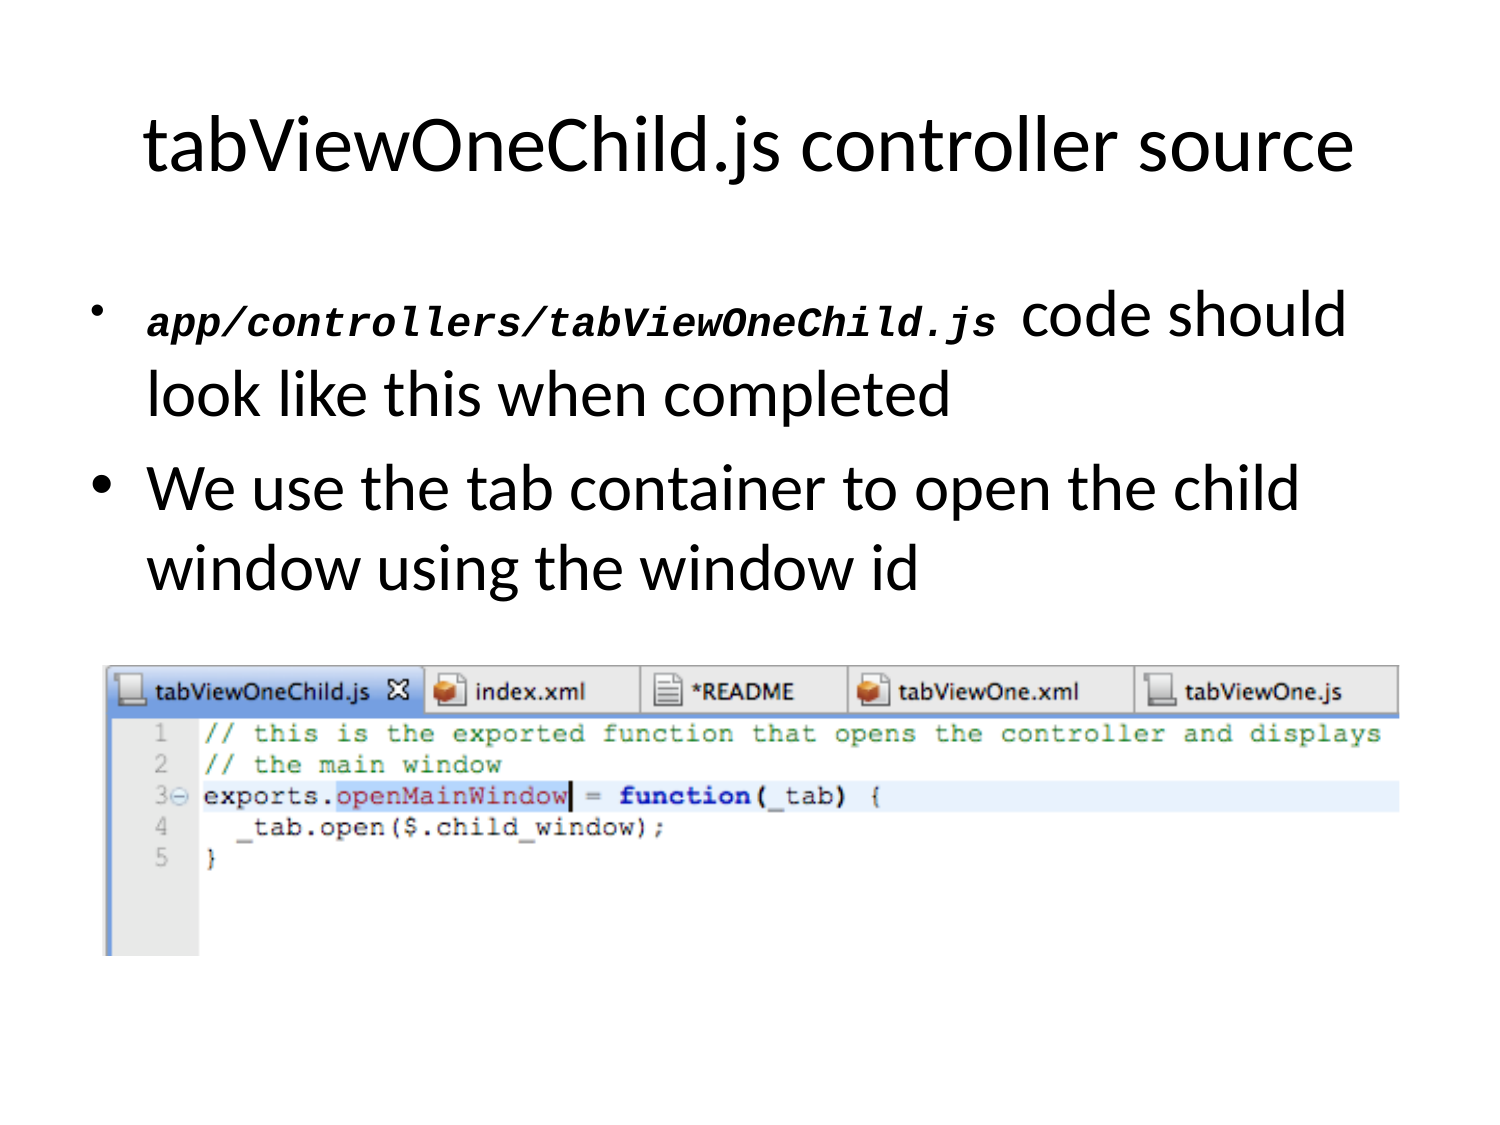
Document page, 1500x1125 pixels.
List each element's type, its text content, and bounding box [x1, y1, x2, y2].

title tabViewOneChild.js controller source [75, 45, 1425, 233]
picture [102, 665, 1400, 957]
list app/controllers/tabViewOneChild.js code should look like this when completed We use the tab container to open the child window using the window id [75, 262, 1425, 1005]
